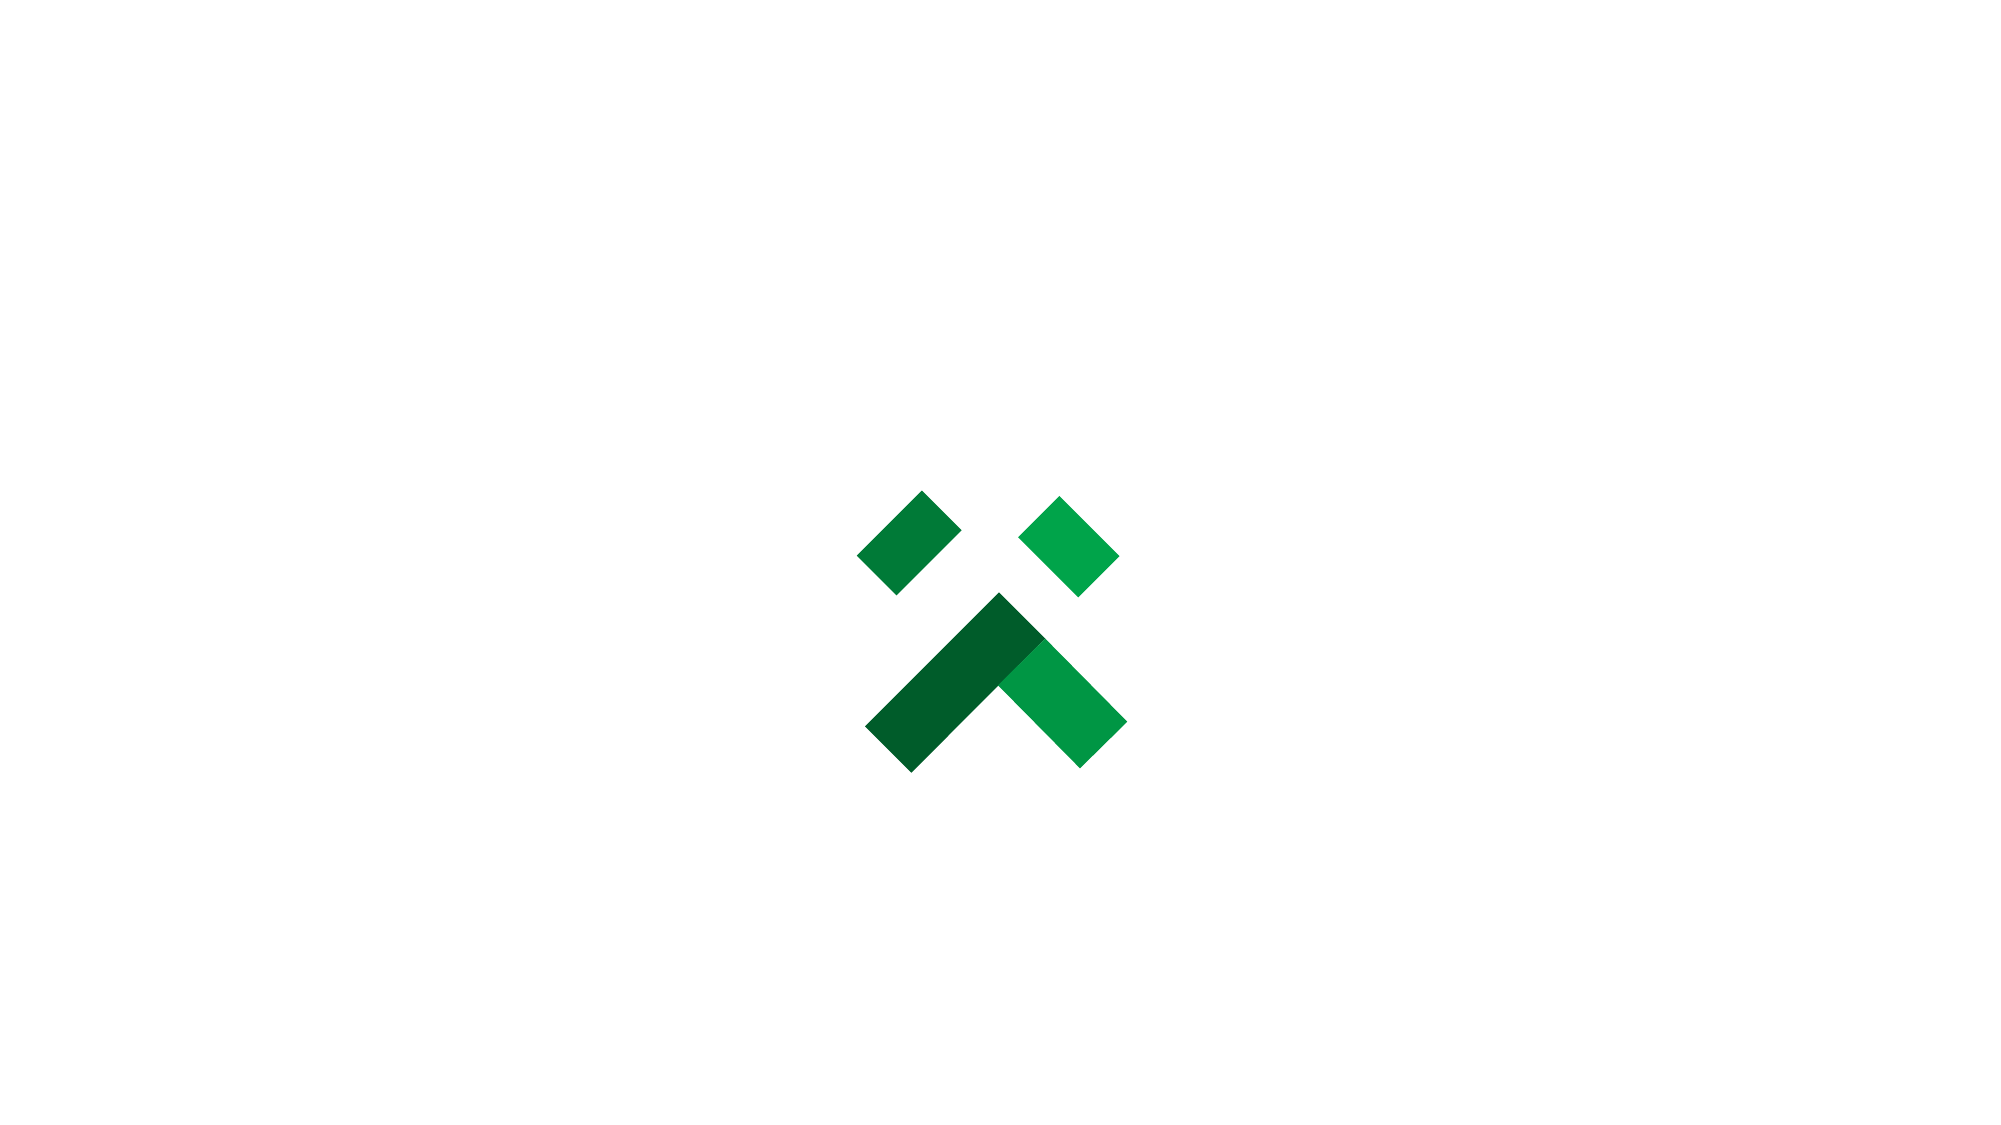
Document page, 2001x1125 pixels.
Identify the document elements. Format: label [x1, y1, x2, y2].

text_box [863, 590, 1046, 775]
text_box [996, 637, 1129, 770]
text_box [1016, 494, 1121, 599]
text_box [855, 489, 963, 597]
